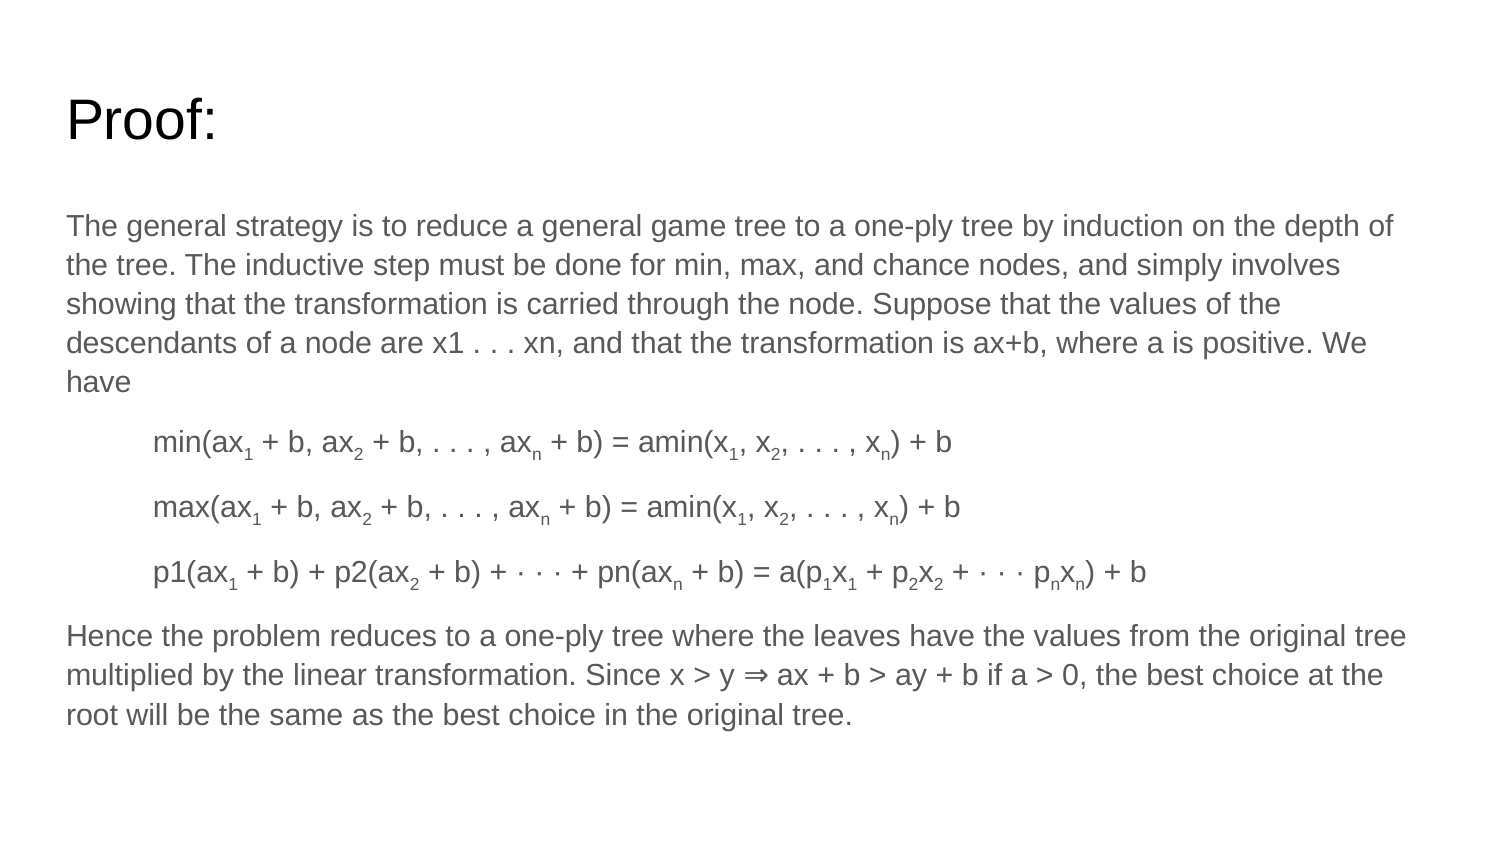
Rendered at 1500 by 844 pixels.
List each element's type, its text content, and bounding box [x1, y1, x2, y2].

title Proof: [51, 72, 1449, 167]
list The general strategy is to reduce a general game tree to a one-ply tree by induction on the depth of the tree. The inductive step must be done for min, max, and chance nodes, and simply involves showing that the transformation is carried through the node. Suppose that the values of the descendants of a node are x1 . . . xn, and that the transformation is ax+b, where a is positive. We have min(ax1 + b, ax2 + b, . . . , axn + b) = amin(x1, x2, . . . , xn) + b max(ax1 + b, ax2 + b, . . . , axn + b) = amin(x1, x2, . . . , xn) + b p1(ax1 + b) + p2(ax2 + b) + · · · + pn(axn + b) = a(p1x1 + p2x2 + · · · pnxn) + b Hence the problem reduces to a one-ply tree where the leaves have the values from the original tree multiplied by the linear transformation. Since x > y ⇒ ax + b > ay + b if a > 0, the best choice at the root will be the same as the best choice in the original tree. [51, 189, 1449, 750]
